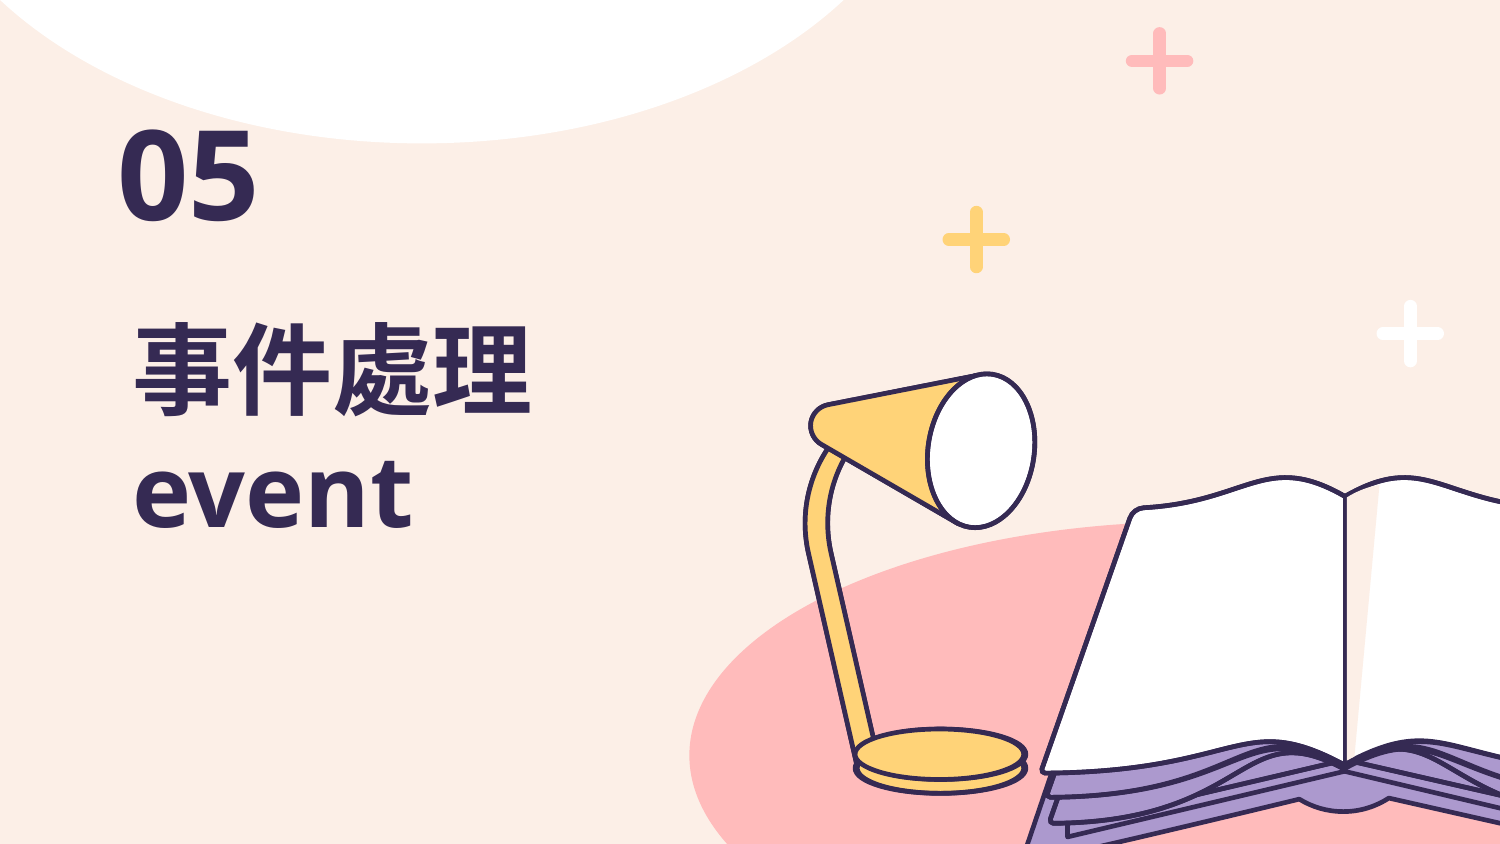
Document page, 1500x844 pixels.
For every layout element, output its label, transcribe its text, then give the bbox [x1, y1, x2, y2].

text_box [799, 369, 1041, 794]
title 05 [117, 133, 294, 223]
title 事件處理 event [117, 333, 689, 523]
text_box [1022, 450, 1500, 844]
